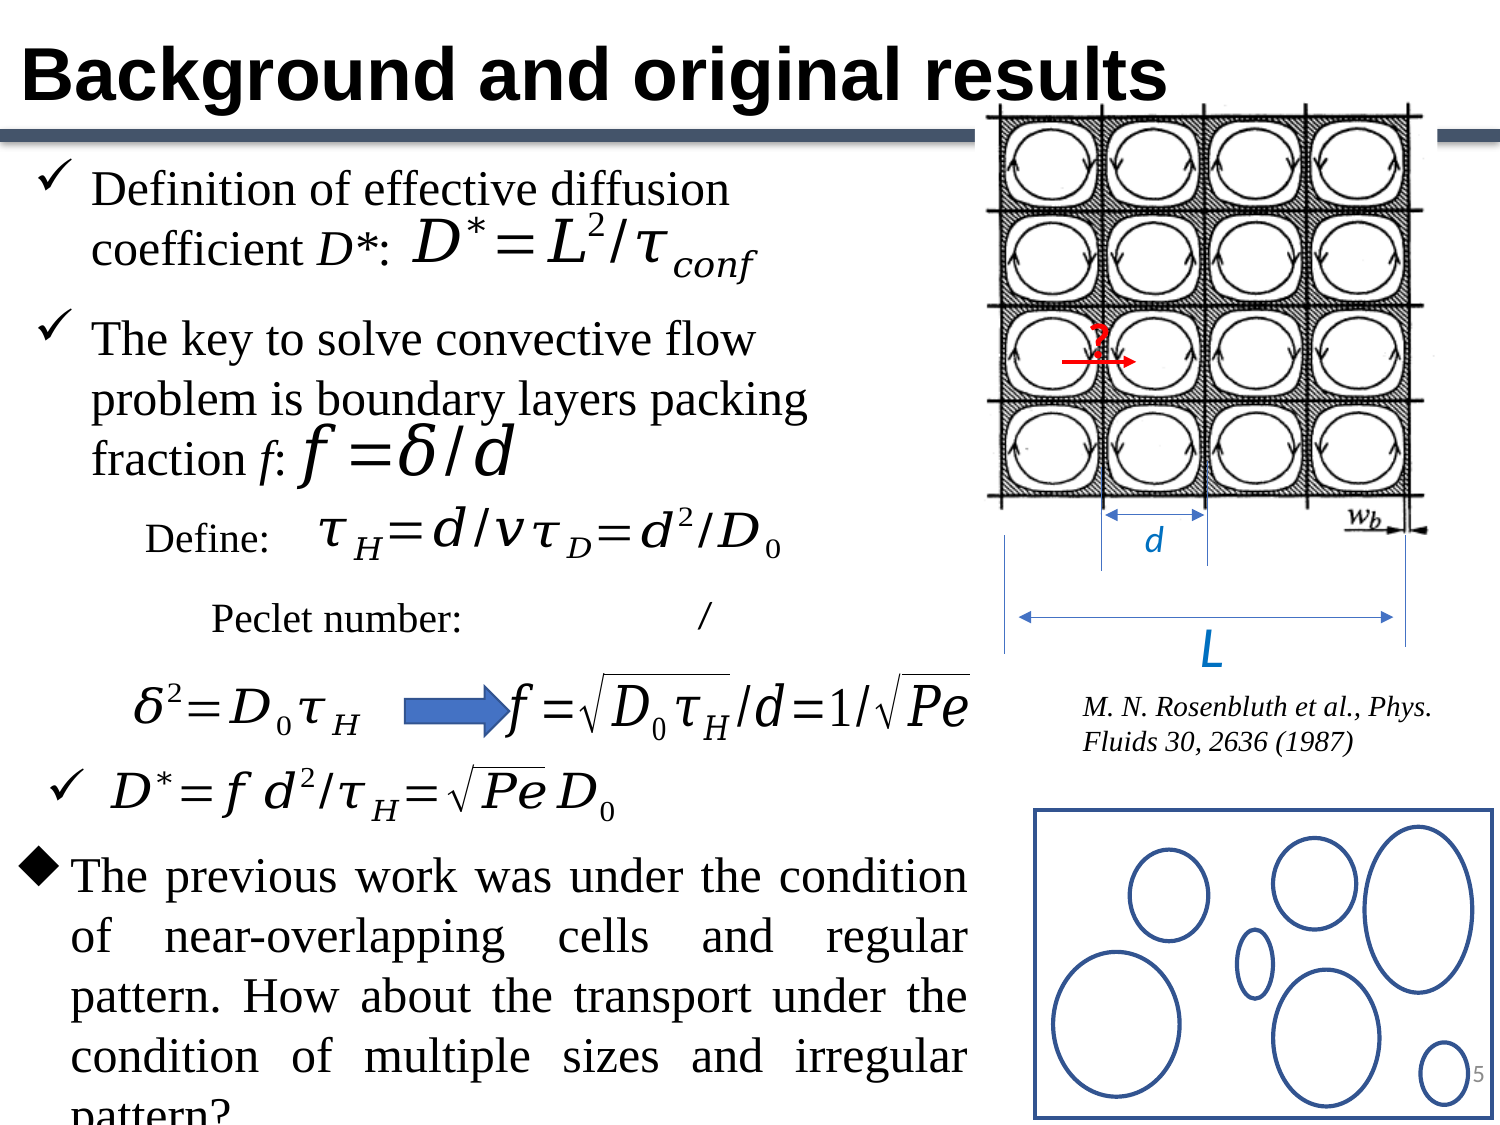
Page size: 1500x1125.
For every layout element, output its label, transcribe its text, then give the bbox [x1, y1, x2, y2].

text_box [1101, 461, 1208, 572]
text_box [974, 99, 1438, 535]
text_box [31, 757, 269, 833]
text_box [1034, 809, 1492, 1119]
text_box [19, 298, 971, 747]
slide_number 5 [1492, 1042, 1500, 1103]
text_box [1004, 535, 1406, 683]
text_box Background and original results [6, 18, 1186, 123]
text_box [19, 147, 878, 286]
text_box The previous work was under the condition of near-overlapping cells and regular pattern. How about the transport under the condition of multiple sizes and irregular pattern? [0, 835, 984, 1125]
text_box M. N. Rosenbluth et al., Phys. Fluids 30, 2636 (1987) [1068, 680, 1492, 765]
